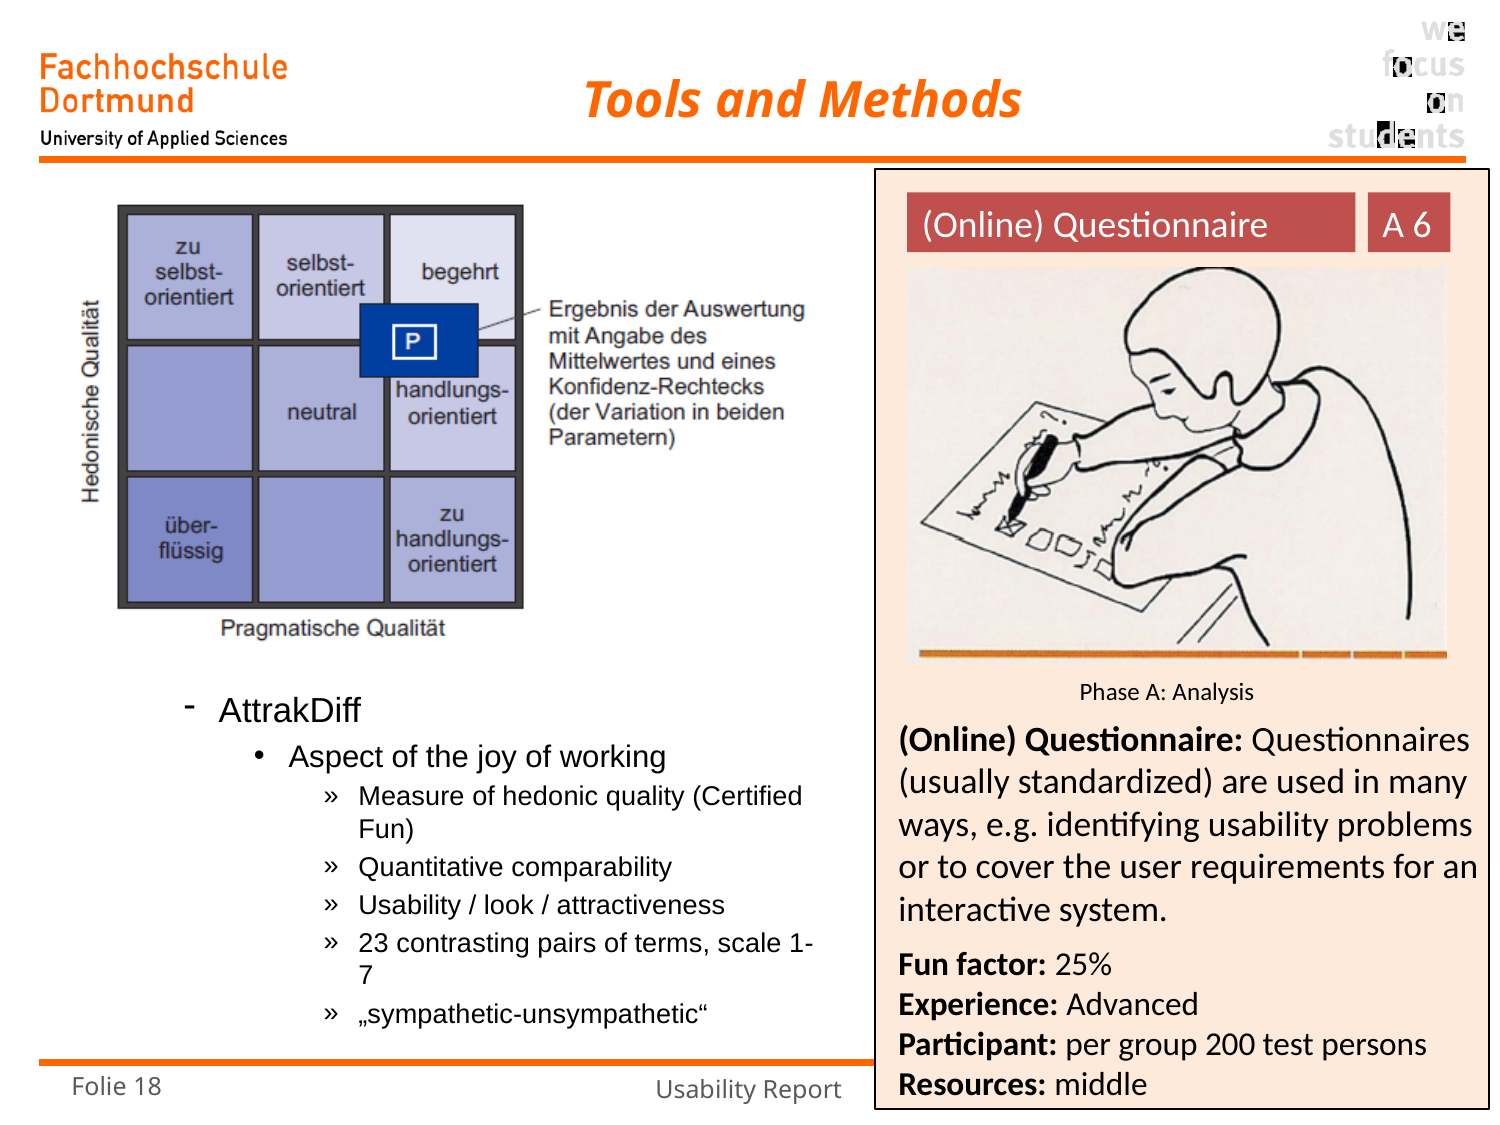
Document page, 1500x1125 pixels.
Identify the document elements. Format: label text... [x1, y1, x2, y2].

picture [906, 266, 1447, 663]
text_box Fun factor: 25% Experience: Advanced Participant: per group 200 test persons Resources: middle [883, 934, 1486, 1110]
text_box [874, 713, 883, 1110]
text_box A 6 [1367, 192, 1451, 253]
text_box [874, 168, 1489, 708]
title Tools and Methods [289, 45, 1317, 149]
text_box (Online) Questionnaire [907, 192, 1356, 253]
list AttrakDiff Aspect of the joy of working Measure of hedonic quality (Certified Fun) Quantitative comparability Usability / look / attractiveness 23 contrasting pairs of terms, scale 1-7 „sympathetic-unsympathetic“ [29, 680, 833, 1039]
text_box Phase A: Analysis [871, 667, 1463, 713]
picture [17, 40, 812, 643]
text_box (Online) Questionnaire: Questionnaires (usually standardized) are used in many ways, e.g. identifying usability problems or to cover the user requirements for an interactive system. [883, 708, 1498, 936]
